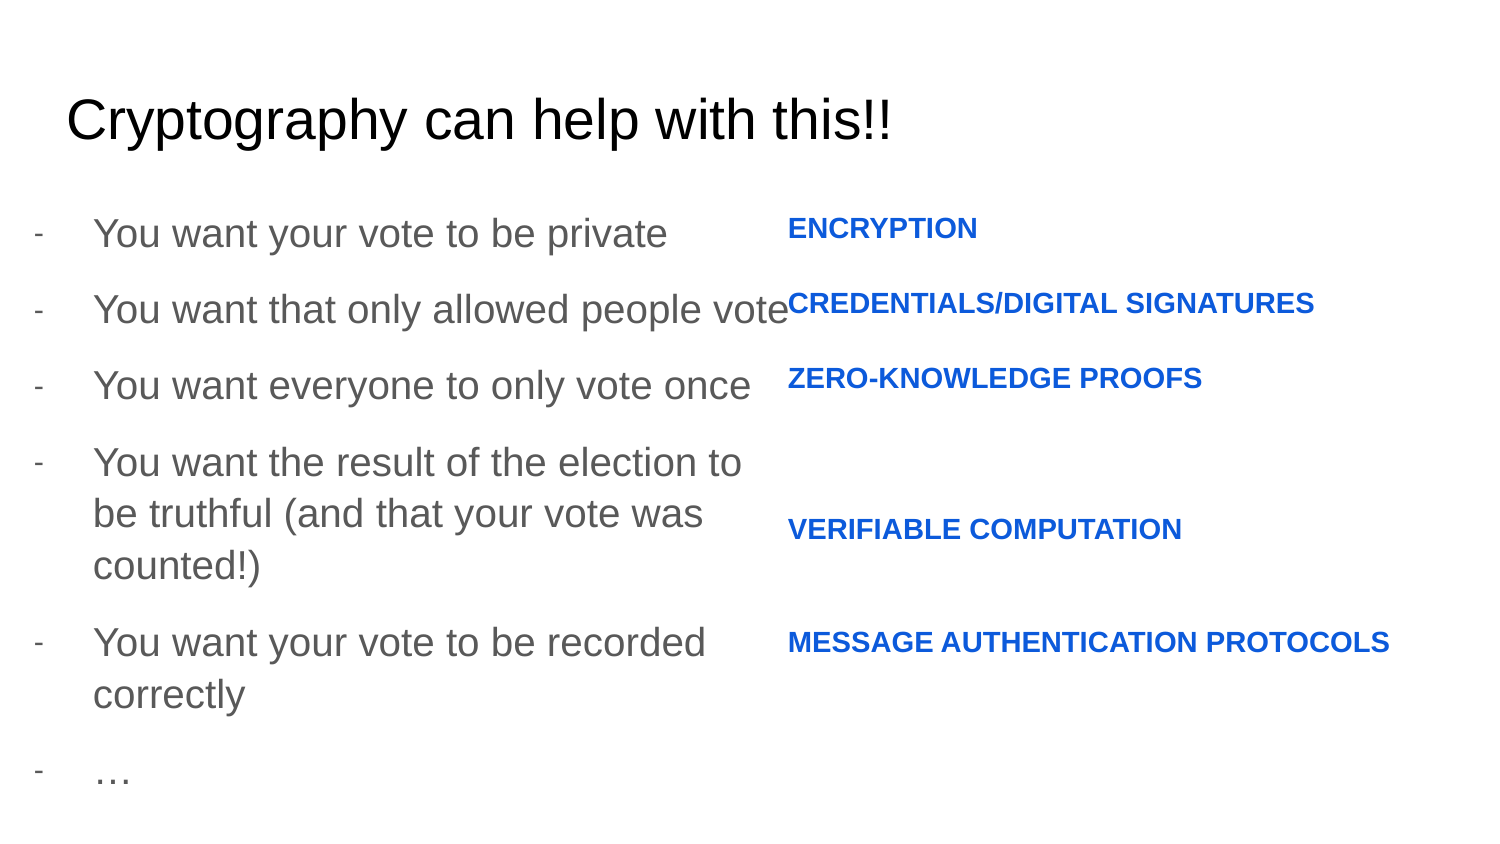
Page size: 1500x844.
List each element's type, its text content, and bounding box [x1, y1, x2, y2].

title Cryptography can help with this!! [51, 72, 1449, 167]
list ENCRYPTION CREDENTIALS/DIGITAL SIGNATURES ZERO-KNOWLEDGE PROOFS VERIFIABLE COMPUTATION MESSAGE AUTHENTICATION PROTOCOLS [750, 191, 1500, 753]
list You want your vote to be private You want that only allowed people vote You want everyone to only vote once You want the result of the election to be truthful (and that your vote was counted!) You want your vote to be recorded correctly … [19, 189, 809, 823]
